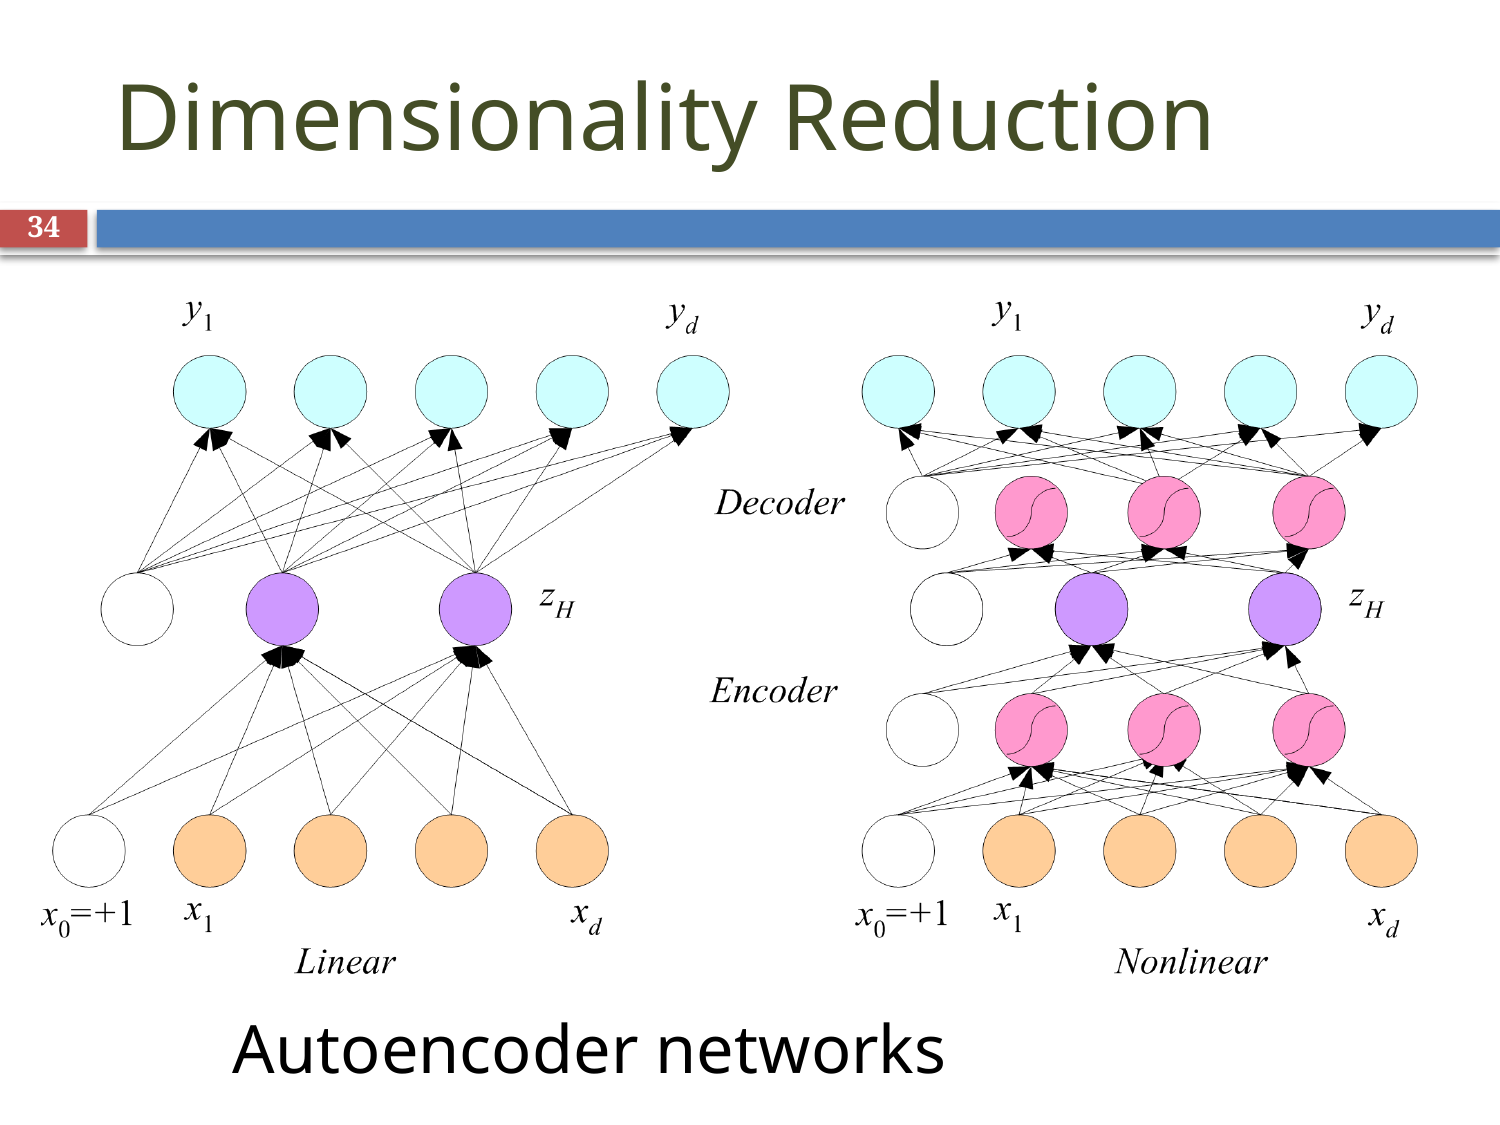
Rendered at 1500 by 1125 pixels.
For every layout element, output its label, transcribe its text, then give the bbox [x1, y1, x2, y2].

text_box Dimensionality Reduction [100, 42, 1451, 186]
text_box <number> [0, 208, 88, 249]
picture [40, 278, 1418, 986]
text_box Autoencoder networks [217, 999, 911, 1095]
